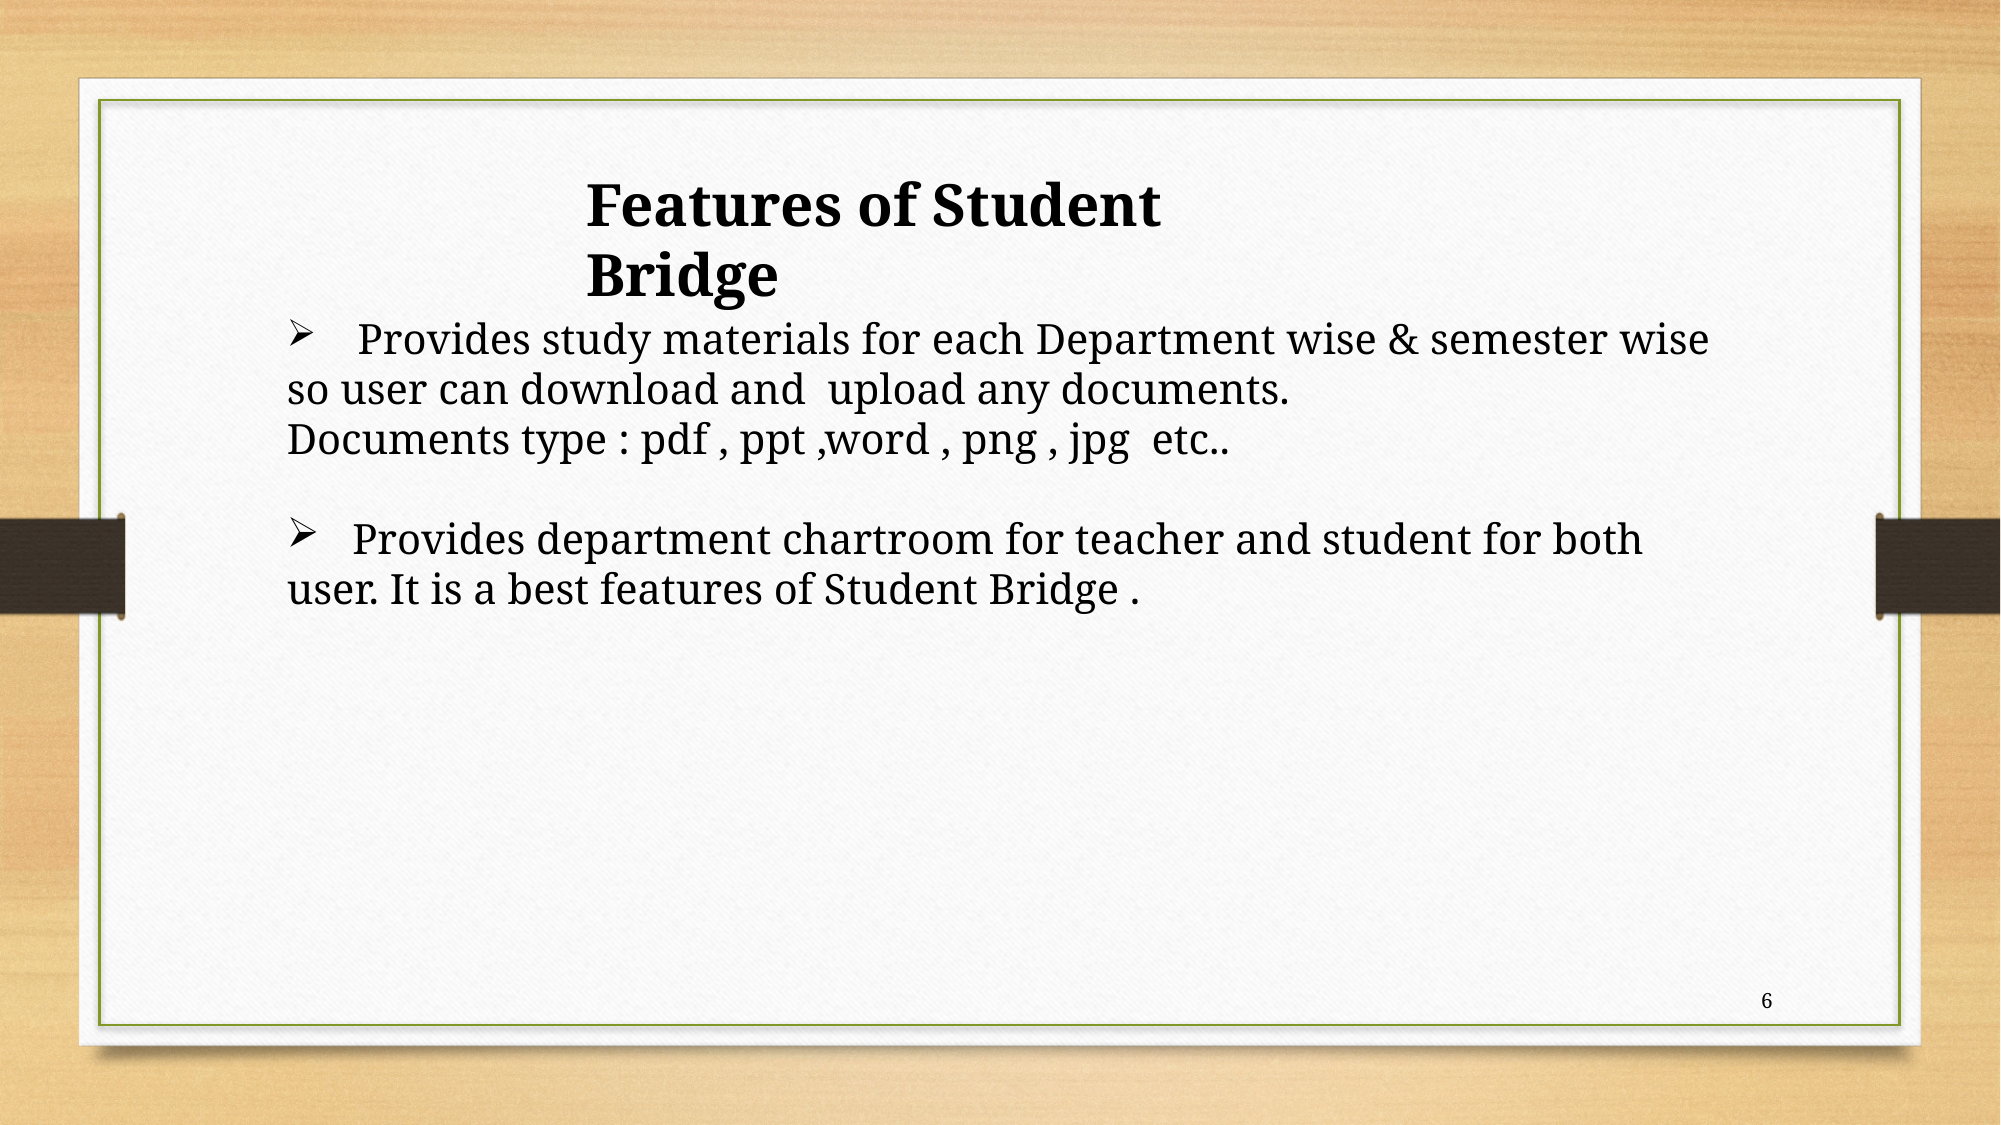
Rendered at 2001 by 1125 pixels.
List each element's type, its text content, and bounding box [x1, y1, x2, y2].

picture [0, 0, 2001, 1125]
text_box Features of Student Bridge [571, 160, 1329, 305]
slide_number 6 [1698, 979, 1788, 1025]
text_box Provides study materials for each Department wise & semester wise so user can download and upload any documents. Documents type : pdf , ppt ,word , png , jpg etc.. Provides department chartroom for teacher and student for both user. It is a best features of Student Bridge . [272, 305, 1726, 716]
